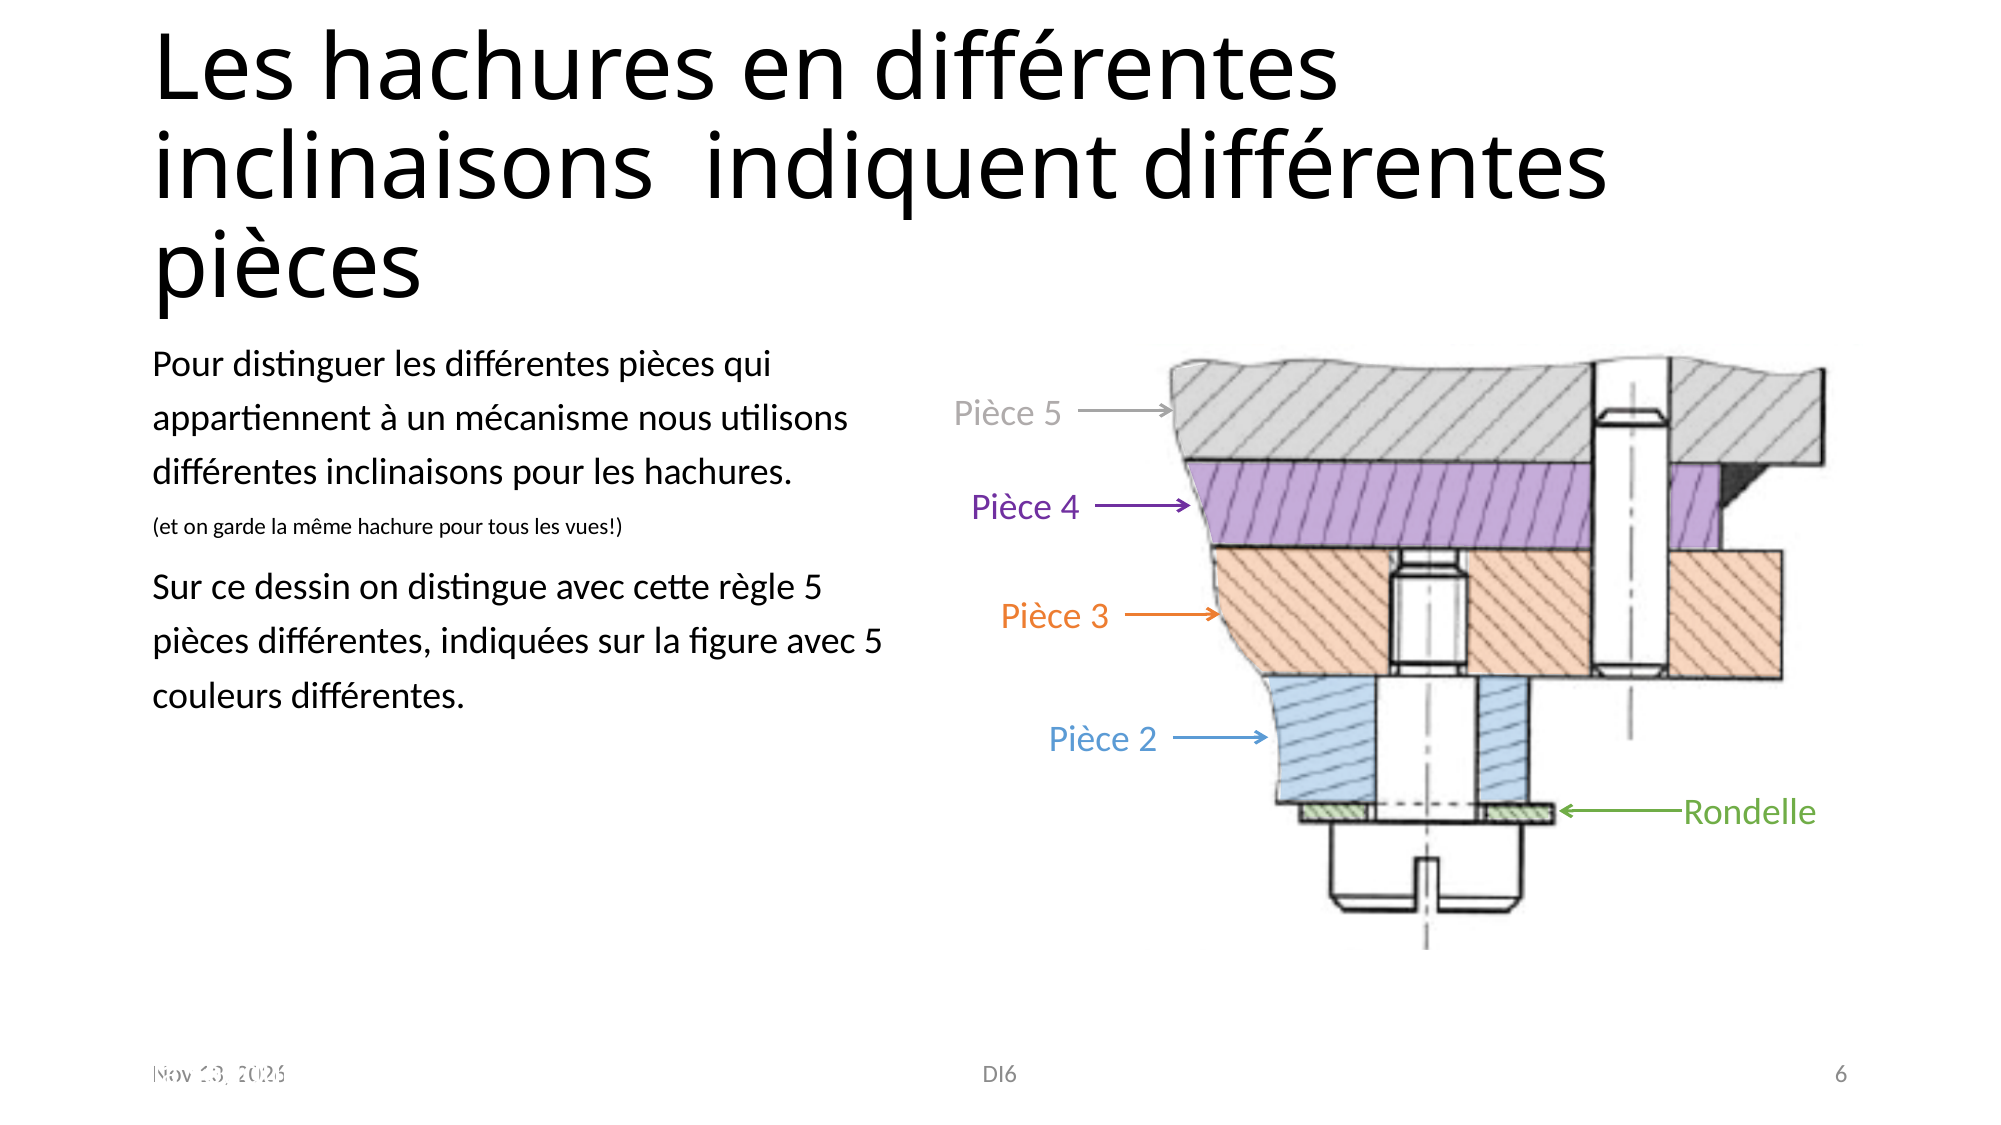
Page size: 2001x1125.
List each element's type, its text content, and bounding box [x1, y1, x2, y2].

slide_number Nov-18 [137, 1042, 588, 1103]
text_box Pièce 4 [956, 475, 1135, 535]
text_box Pièce 3 [986, 583, 1135, 644]
text_box Pièce 2 [1034, 706, 1135, 767]
footer DI6 [662, 1042, 1338, 1103]
slide_number 6 [1412, 1042, 1863, 1103]
title Les hachures en différentes inclinaisons indiquent différentes pièces [137, 59, 1863, 278]
text_box Pièce 5 [940, 380, 1121, 440]
list Pour distinguer les différentes pièces qui appartiennent à un mécanisme nous utilisons différentes inclinaisons pour les hachures. (et on garde la même hachure pour tous les vues!) Sur ce dessin on distingue avec cette règle 5 pièces différentes, indiquées sur la figure avec 5 couleurs différentes. Par contre, on peut comprendre que nous avons aussi 2 pièces qui n’ont pas été hachurées : la vis et la goupille. Et un détail qui n’est pas considère comme pièce : la soudure! [137, 321, 940, 1104]
picture [1135, 344, 1863, 950]
